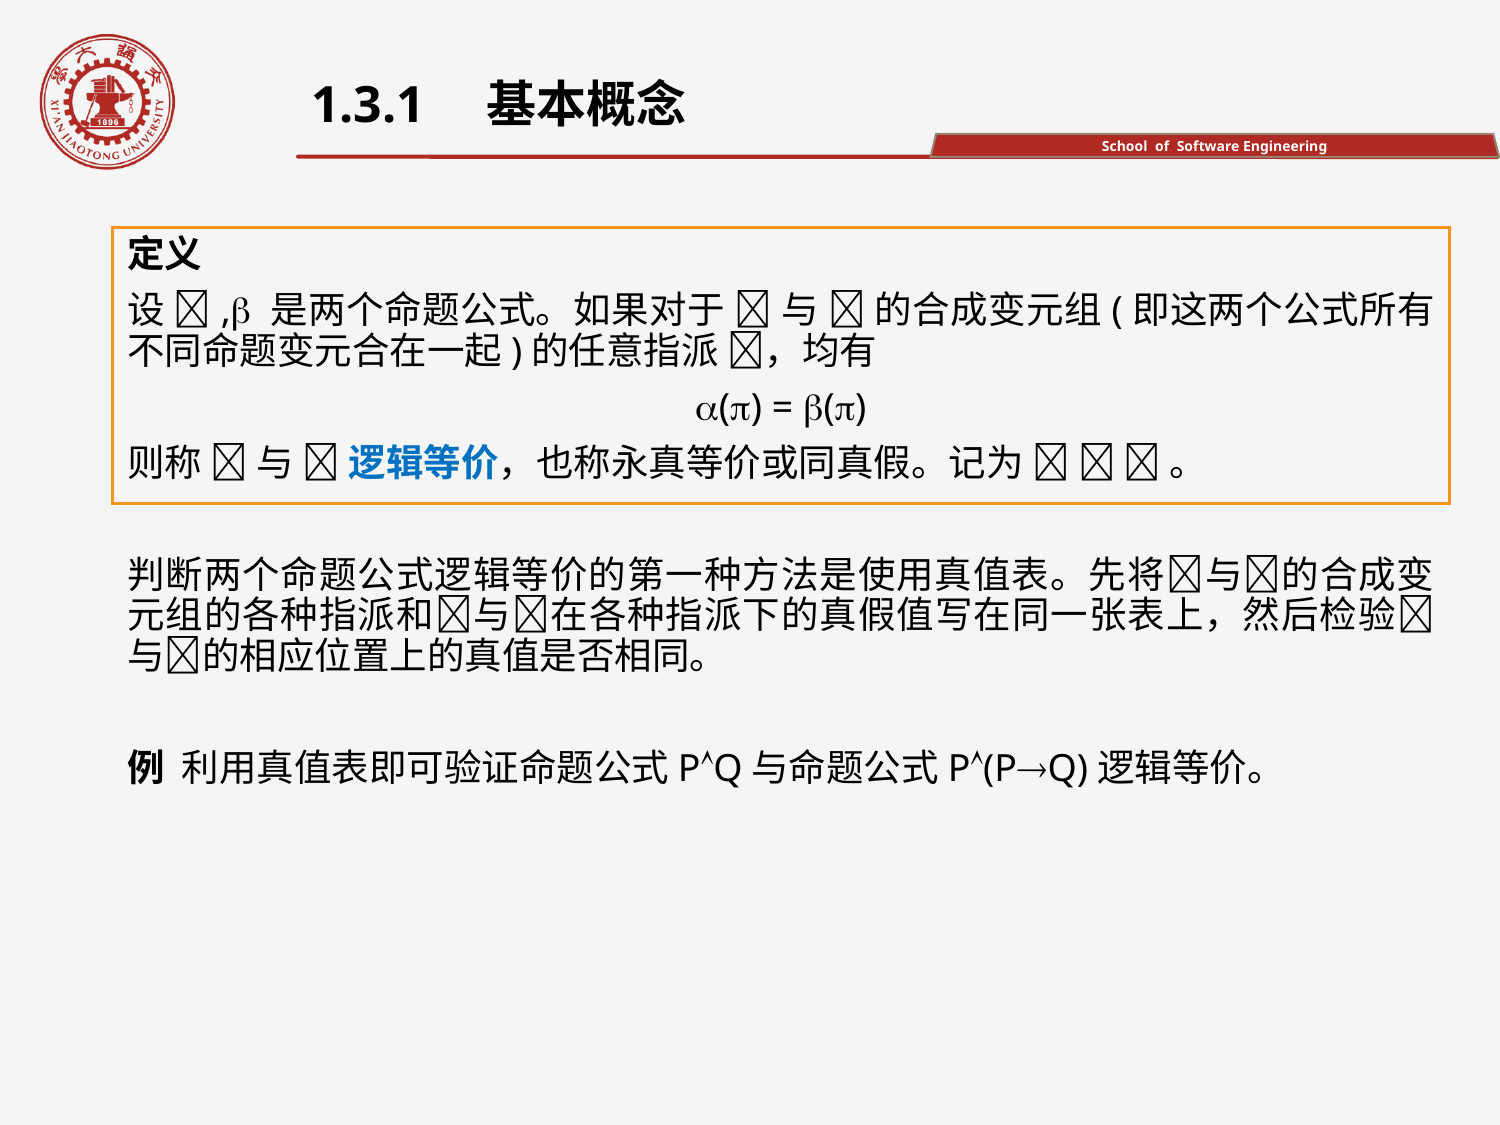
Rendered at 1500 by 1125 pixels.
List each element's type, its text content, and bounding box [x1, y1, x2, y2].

list 1.3.1 基本概念 [296, 72, 979, 157]
picture [39, 34, 185, 175]
list 定义 设 , 是两个命题公式。如果对于  与  的合成变元组(即这两个公式所有不同命题变元合在一起)的任意指派 ，均有 () = () 则称  与  逻辑等价，也称永真等价或同真假。记为    。 判断两个命题公式逻辑等价的第一种方法是使用真值表。先将与的合成变元组的各种指派和与在各种指派下的真假值写在同一张表上，然后检验与的相应位置上的真值是否相同。 例 利用真值表即可验证命题公式PQ与命题公式P(PQ)逻辑等价。 [112, 504, 1450, 1010]
text_box [111, 227, 1451, 504]
